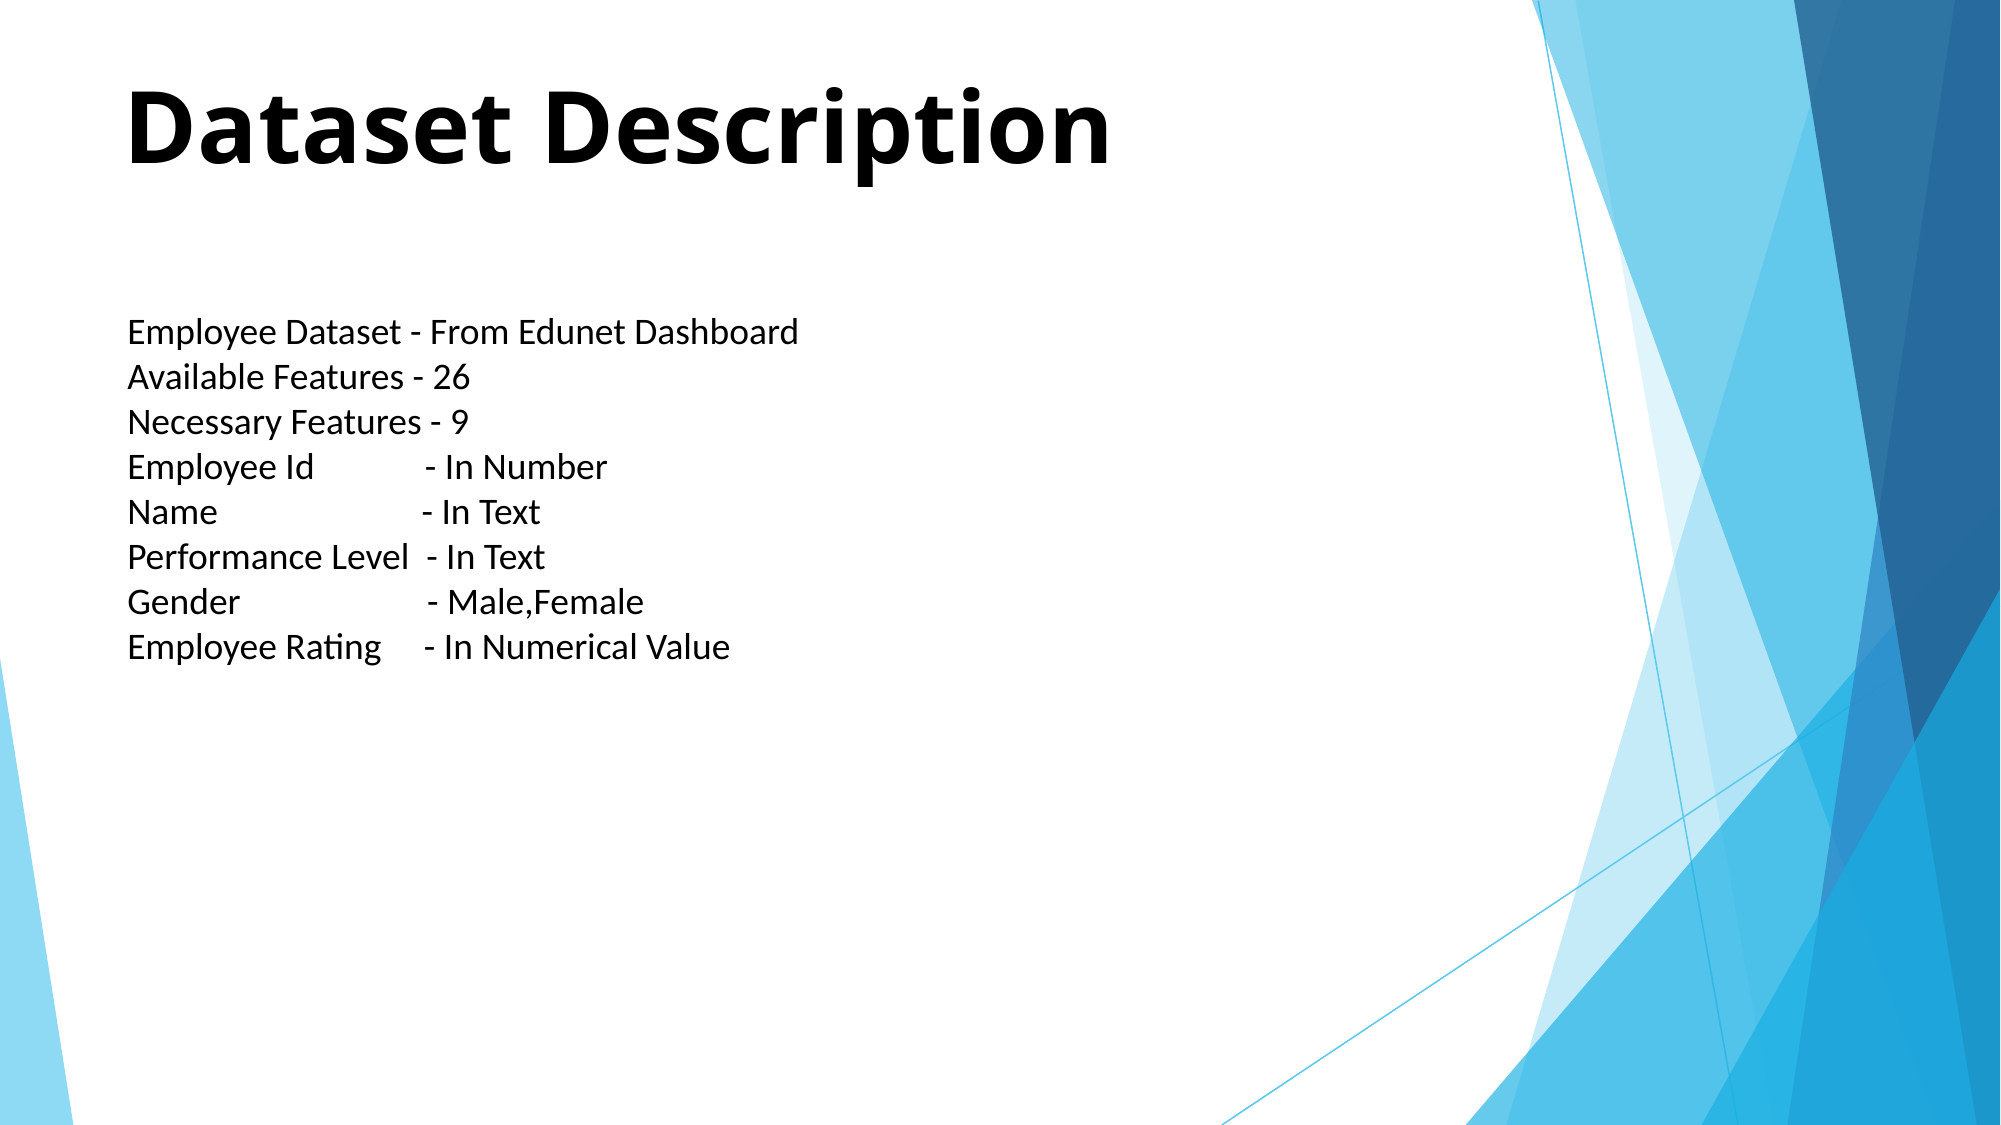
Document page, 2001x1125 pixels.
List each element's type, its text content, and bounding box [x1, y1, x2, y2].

text_box Employee Dataset - From Edunet Dashboard Available Features - 26 Necessary Features - 9 Employee Id - In Number Name - In Text Performance Level - In Text Gender - Male,Female Employee Rating - In Numerical Value [112, 299, 1125, 675]
title Dataset Description [123, 63, 1877, 188]
